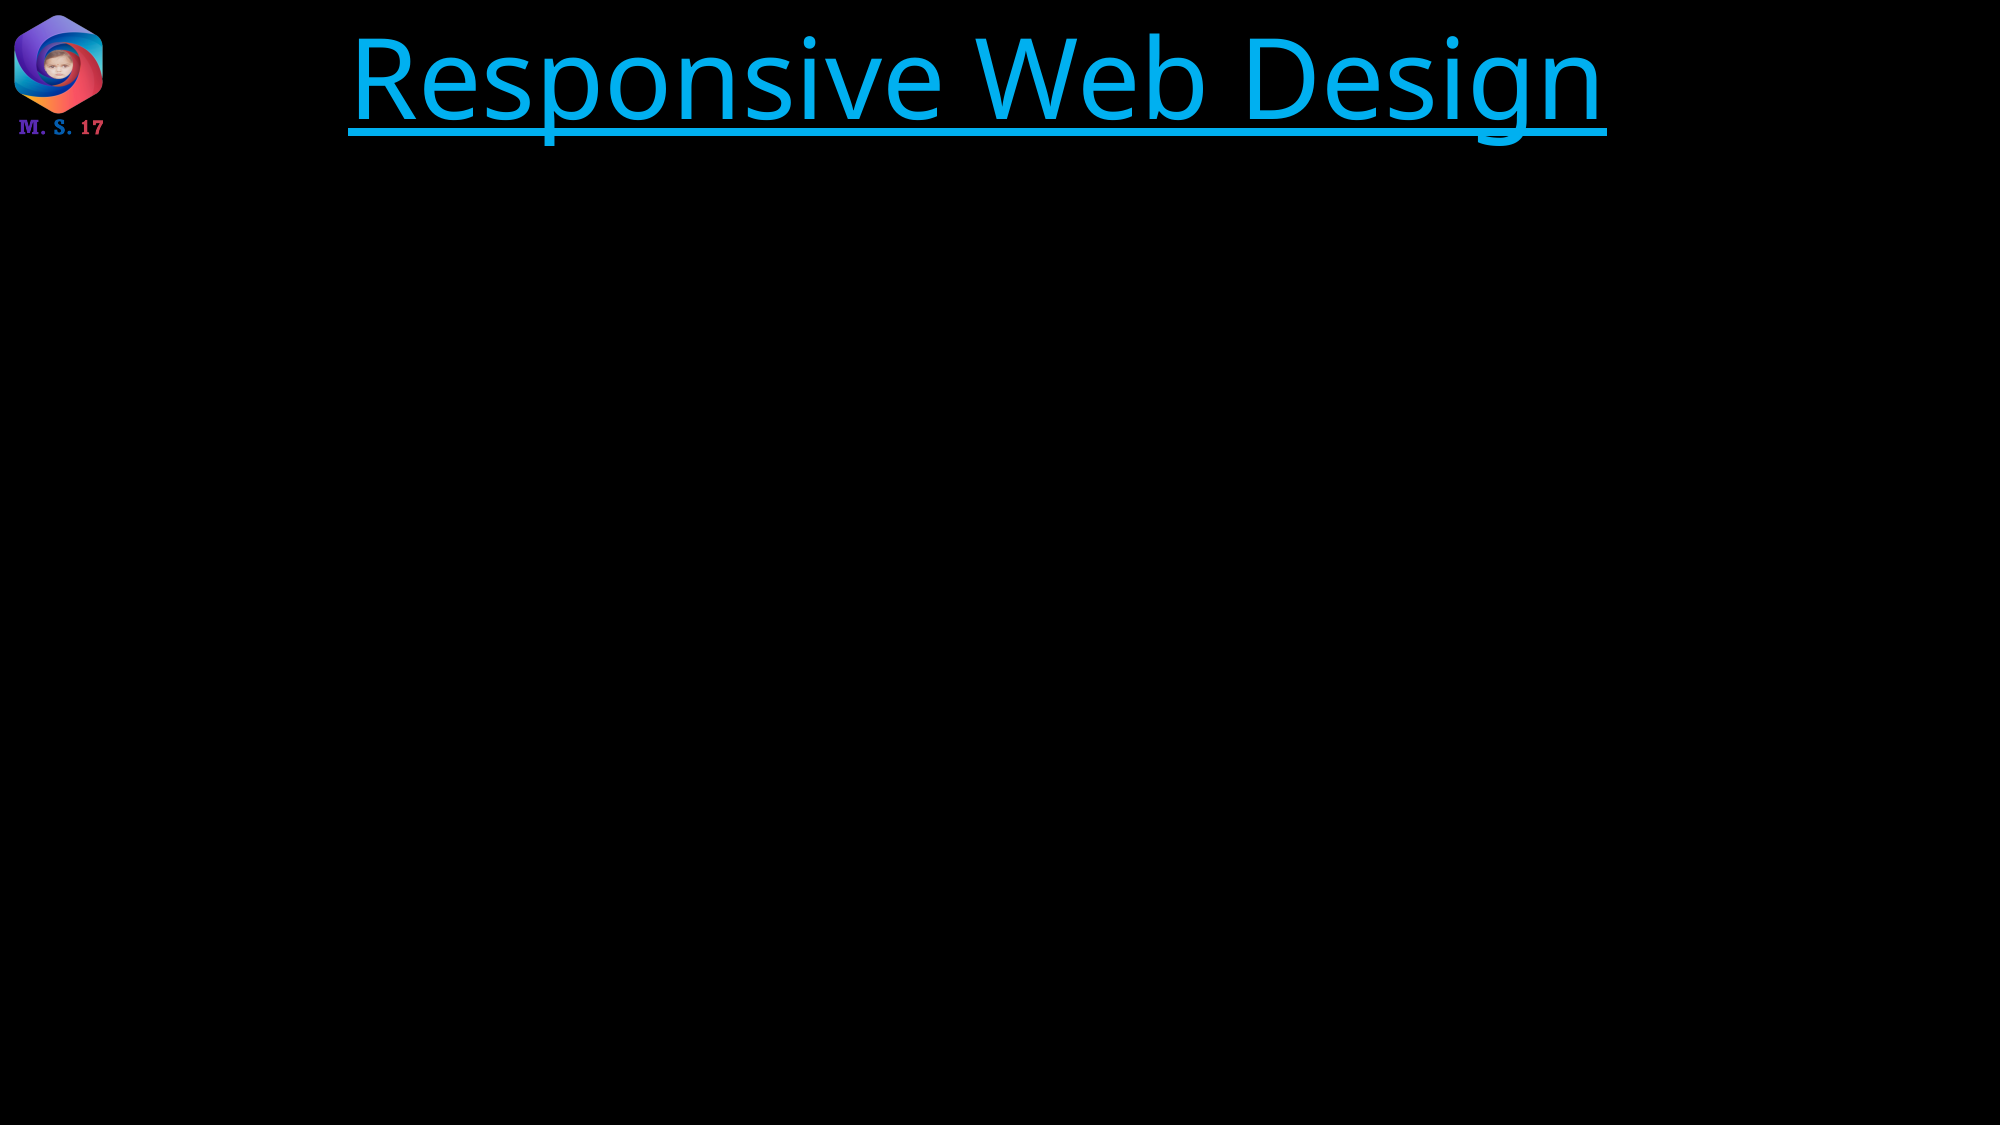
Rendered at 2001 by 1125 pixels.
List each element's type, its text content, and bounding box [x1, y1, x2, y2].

text_box Responsive Web Design [333, 0, 1789, 150]
picture [0, 12, 136, 149]
